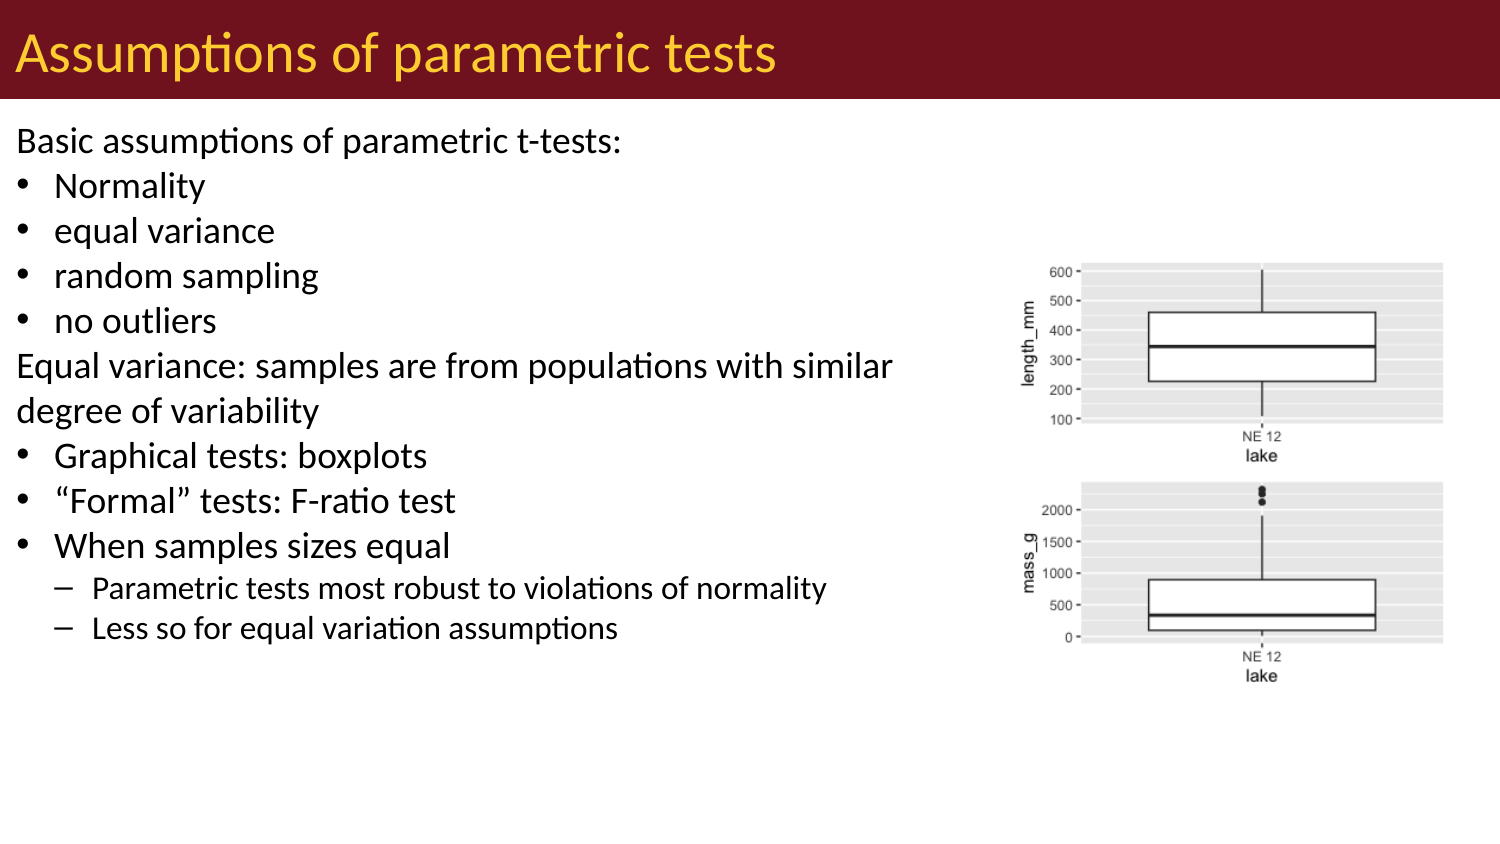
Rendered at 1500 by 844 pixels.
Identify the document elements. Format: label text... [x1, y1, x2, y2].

list Basic assumptions of parametric t-tests: Normality equal variance random sampling no outliers Equal variance: samples are from populations with similar degree of variability Graphical tests: boxplots “Formal” tests: F-ratio test When samples sizes equal Parametric tests most robust to violations of normality Less so for equal variation assumptions [1, 108, 988, 844]
picture [1003, 245, 1461, 703]
title Assumptions of parametric tests [0, 0, 1500, 99]
